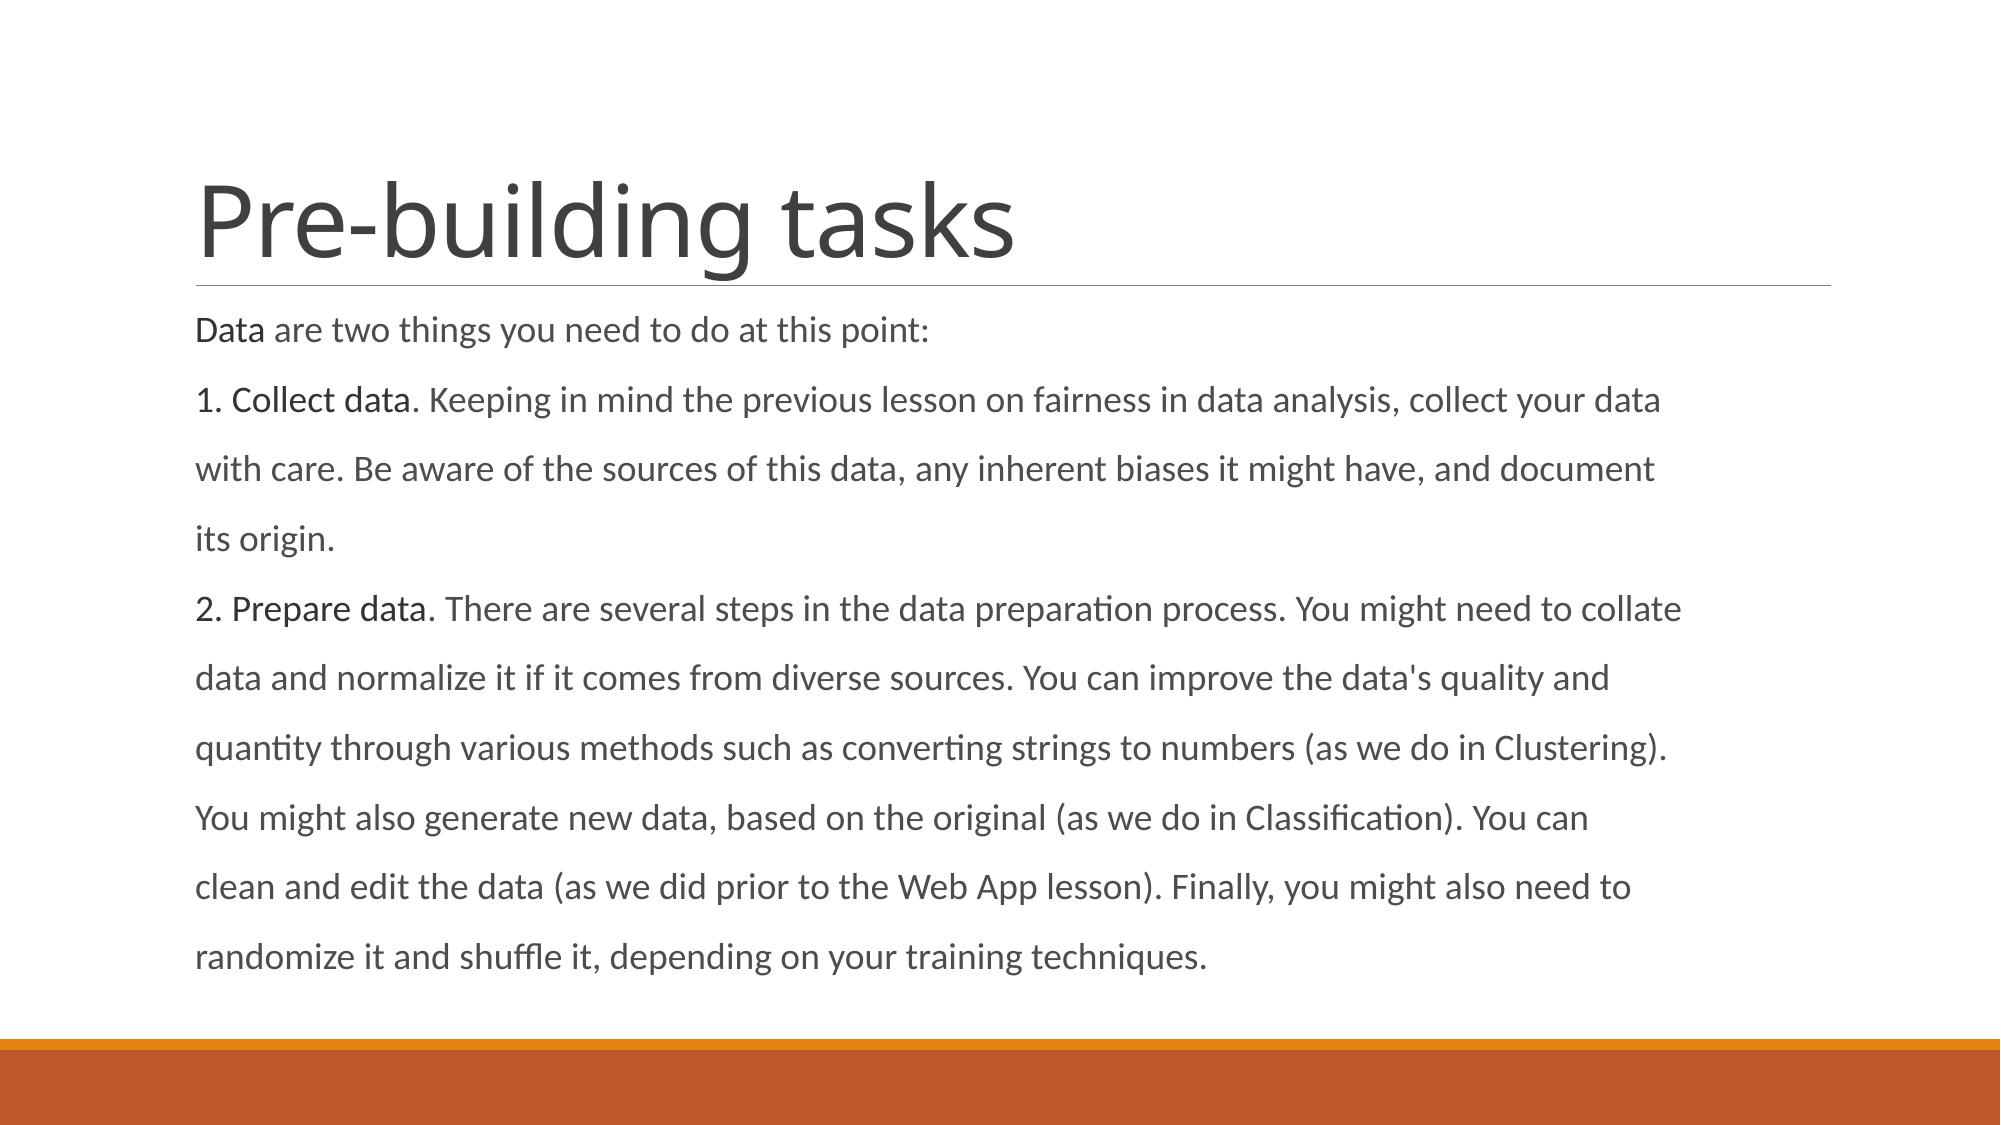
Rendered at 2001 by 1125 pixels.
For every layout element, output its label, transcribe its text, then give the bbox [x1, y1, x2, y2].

title Pre-building tasks [180, 47, 1830, 285]
list Data are two things you need to do at this point: 1. Collect data. Keeping in mind the previous lesson on fairness in data analysis, collect your data with care. Be aware of the sources of this data, any inherent biases it might have, and document its origin. 2. Prepare data. There are several steps in the data preparation process. You might need to collate data and normalize it if it comes from diverse sources. You can improve the data's quality and quantity through various methods such as converting strings to numbers (as we do in Clustering). You might also generate new data, based on the original (as we do in Classification). You can clean and edit the data (as we did prior to the Web App lesson). Finally, you might also need to randomize it and shuffle it, depending on your training techniques. [180, 302, 1830, 963]
